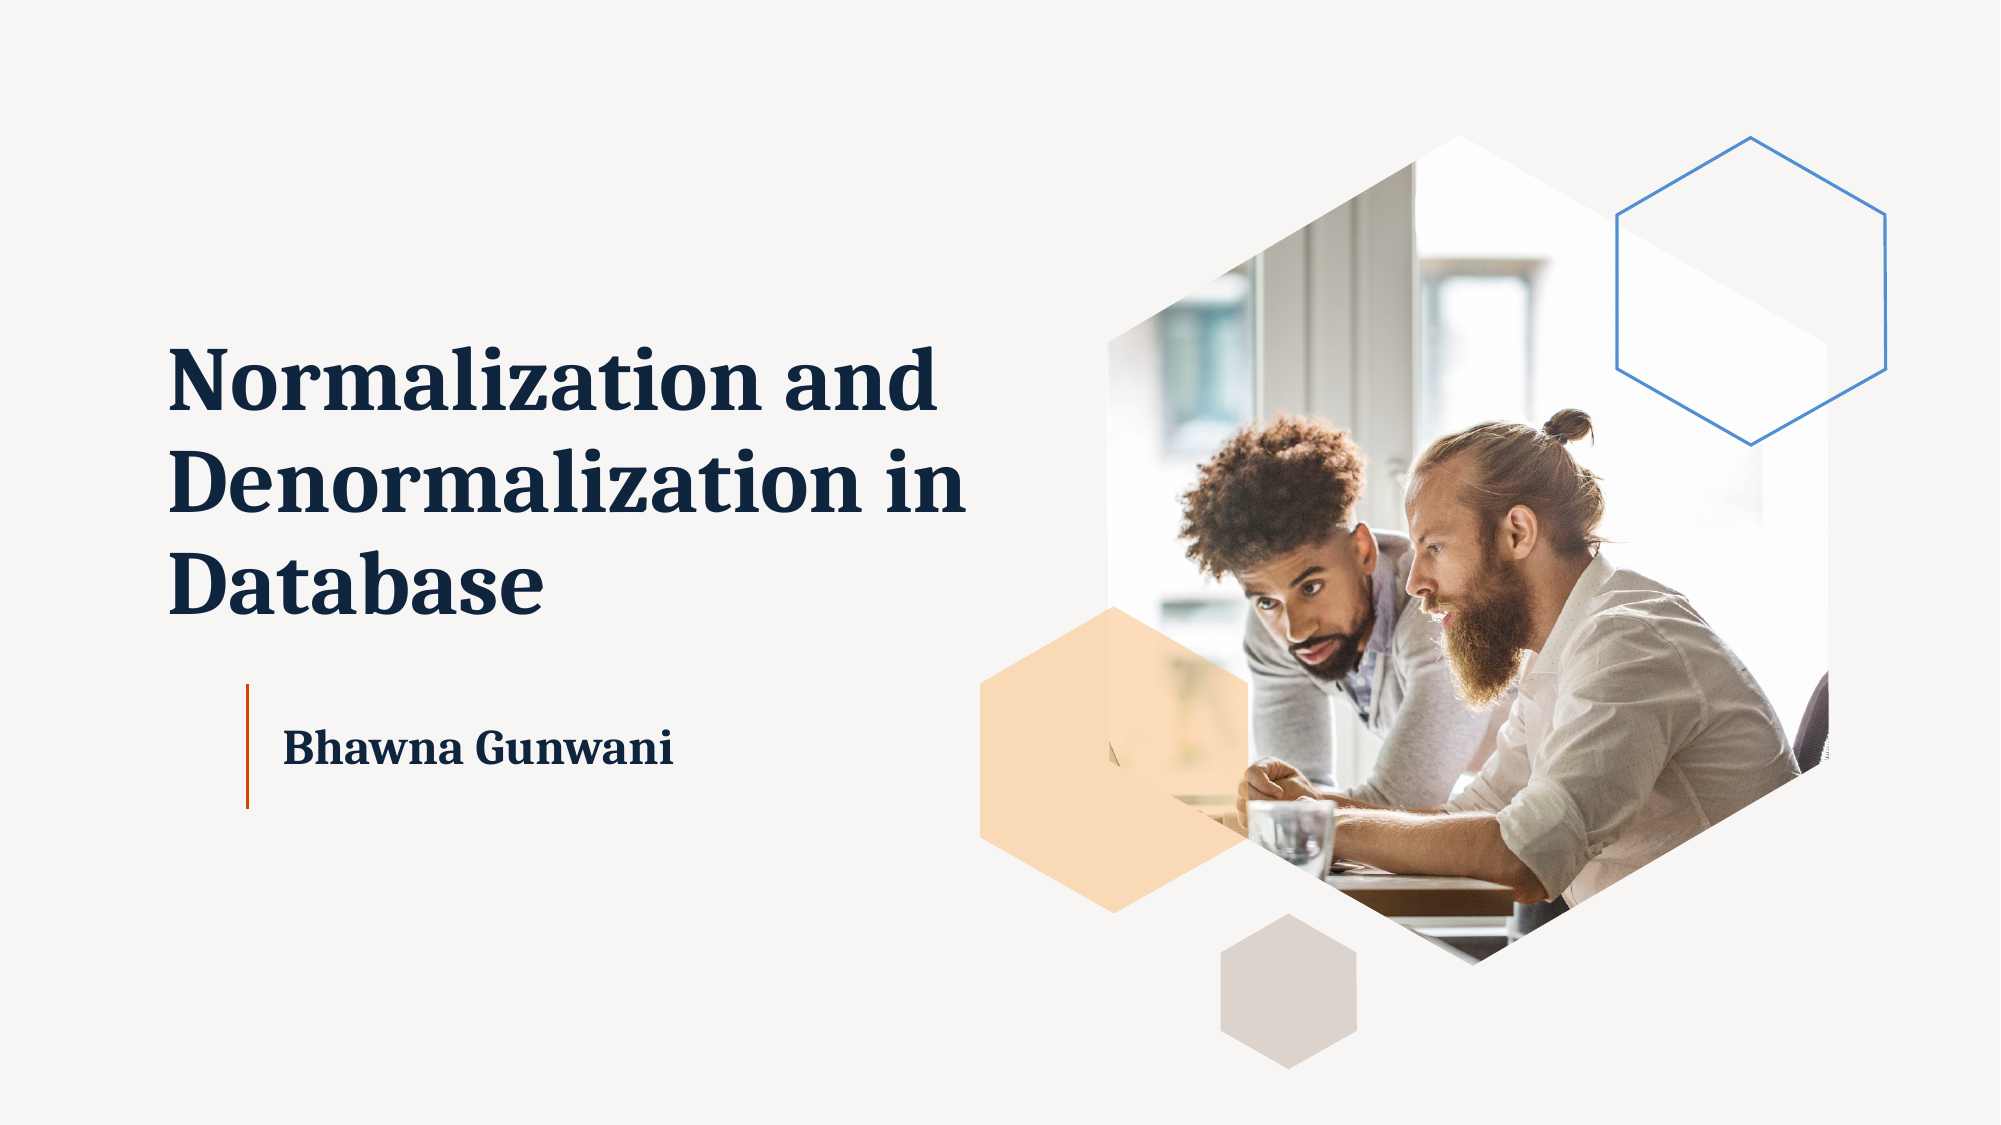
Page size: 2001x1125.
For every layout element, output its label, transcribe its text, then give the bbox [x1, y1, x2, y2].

text_box [1829, 182, 1886, 402]
title Normalization and Denormalization in Database [152, 311, 1105, 649]
list Bhawna Gunwani [267, 707, 918, 789]
picture [1105, 134, 1829, 966]
text_box [980, 611, 1105, 909]
